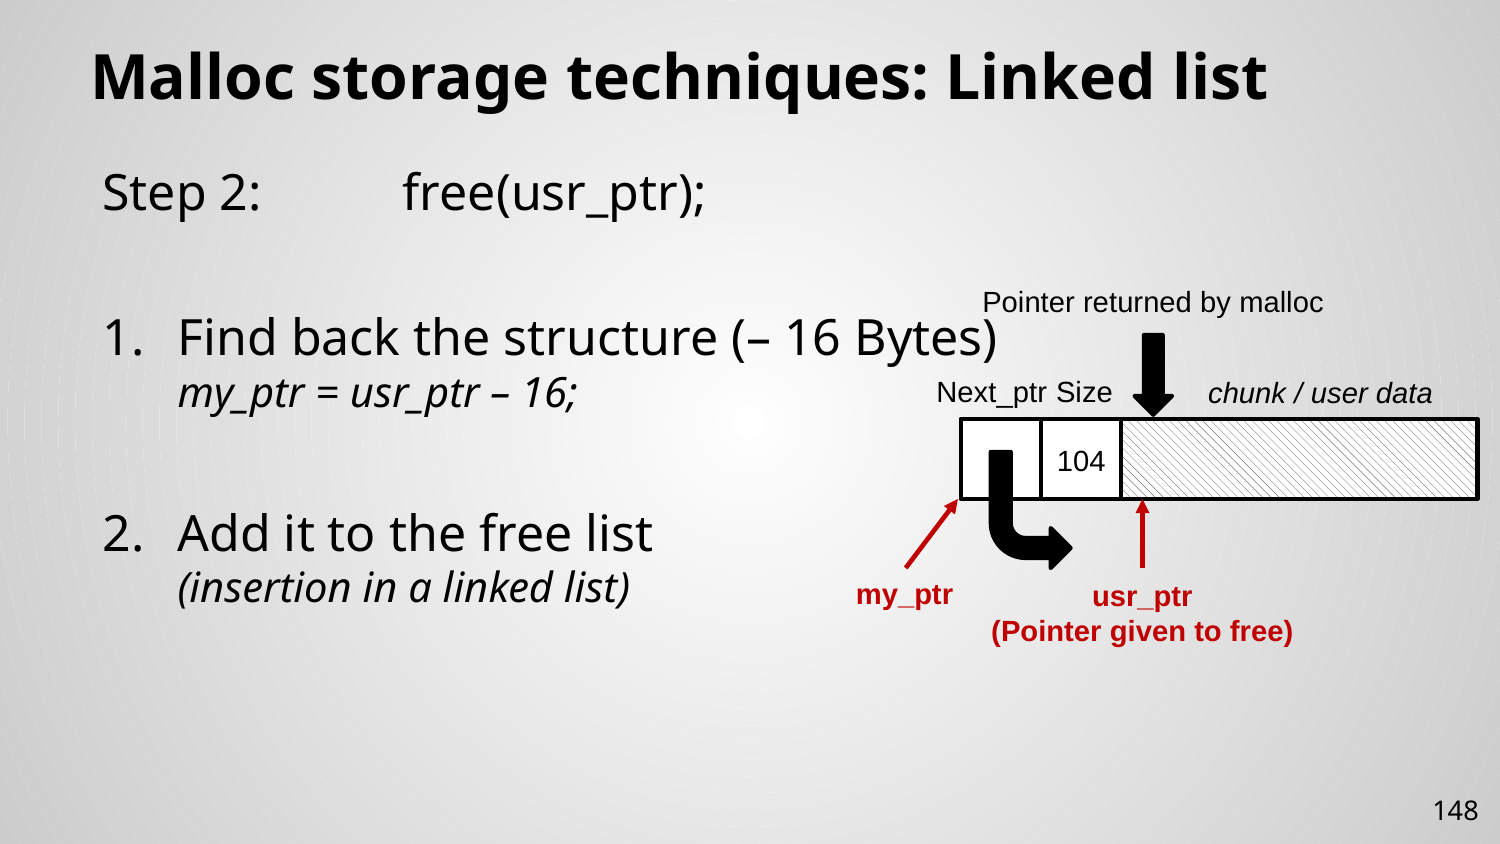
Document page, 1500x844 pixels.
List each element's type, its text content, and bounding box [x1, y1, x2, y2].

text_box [921, 275, 1478, 569]
list Step 2: free(usr_ptr); Find back the structure (– 16 Bytes) my_ptr = usr_ptr – 16; Add it to the free list (insertion in a linked list) [75, 145, 1425, 808]
text_box my_ptr [827, 567, 982, 618]
text_box usr_ptr (Pointer given to free) [963, 576, 1322, 655]
title Malloc storage techniques: Linked list [75, 33, 1425, 128]
slide_number 148 [1403, 779, 1494, 844]
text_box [905, 498, 959, 569]
